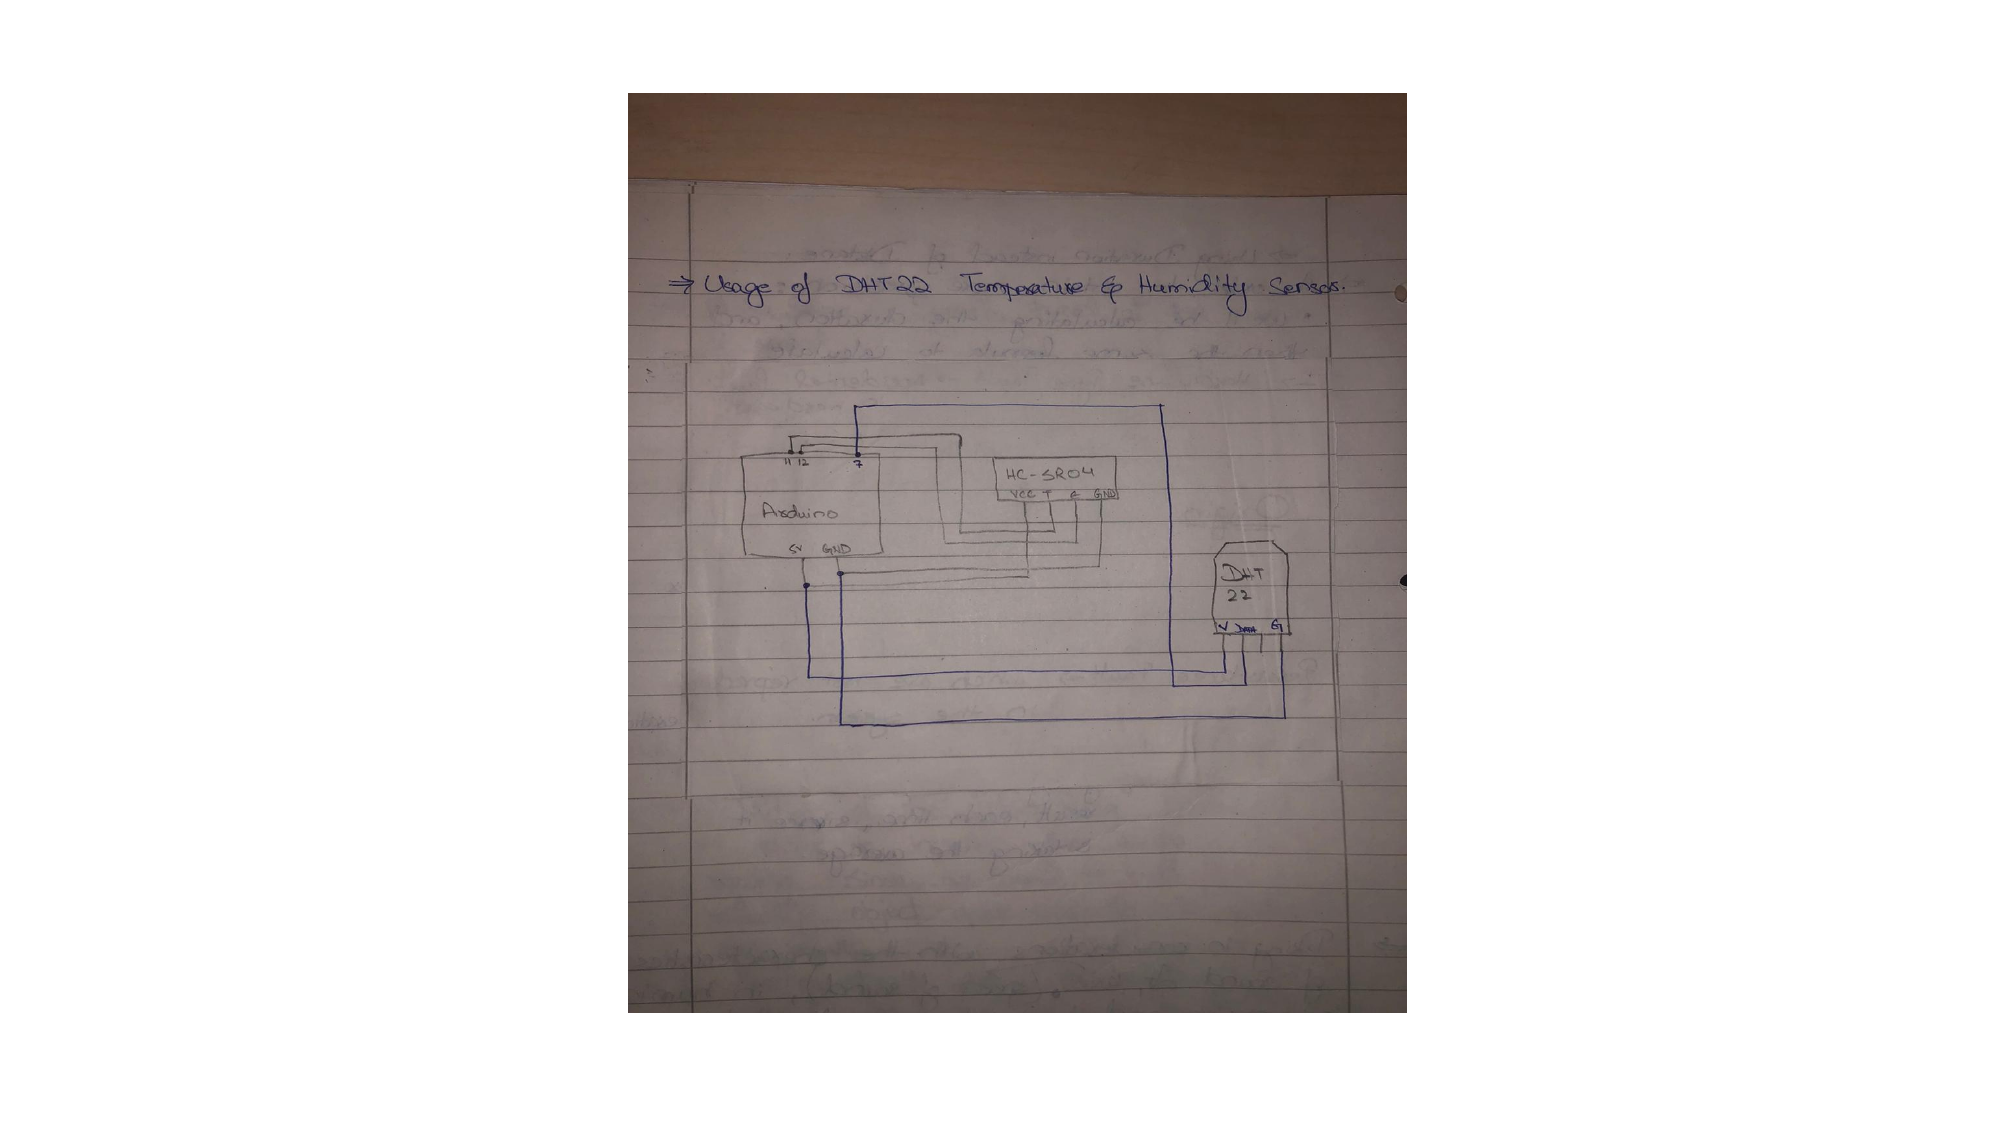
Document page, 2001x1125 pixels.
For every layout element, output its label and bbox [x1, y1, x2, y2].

list [628, 93, 1407, 1013]
